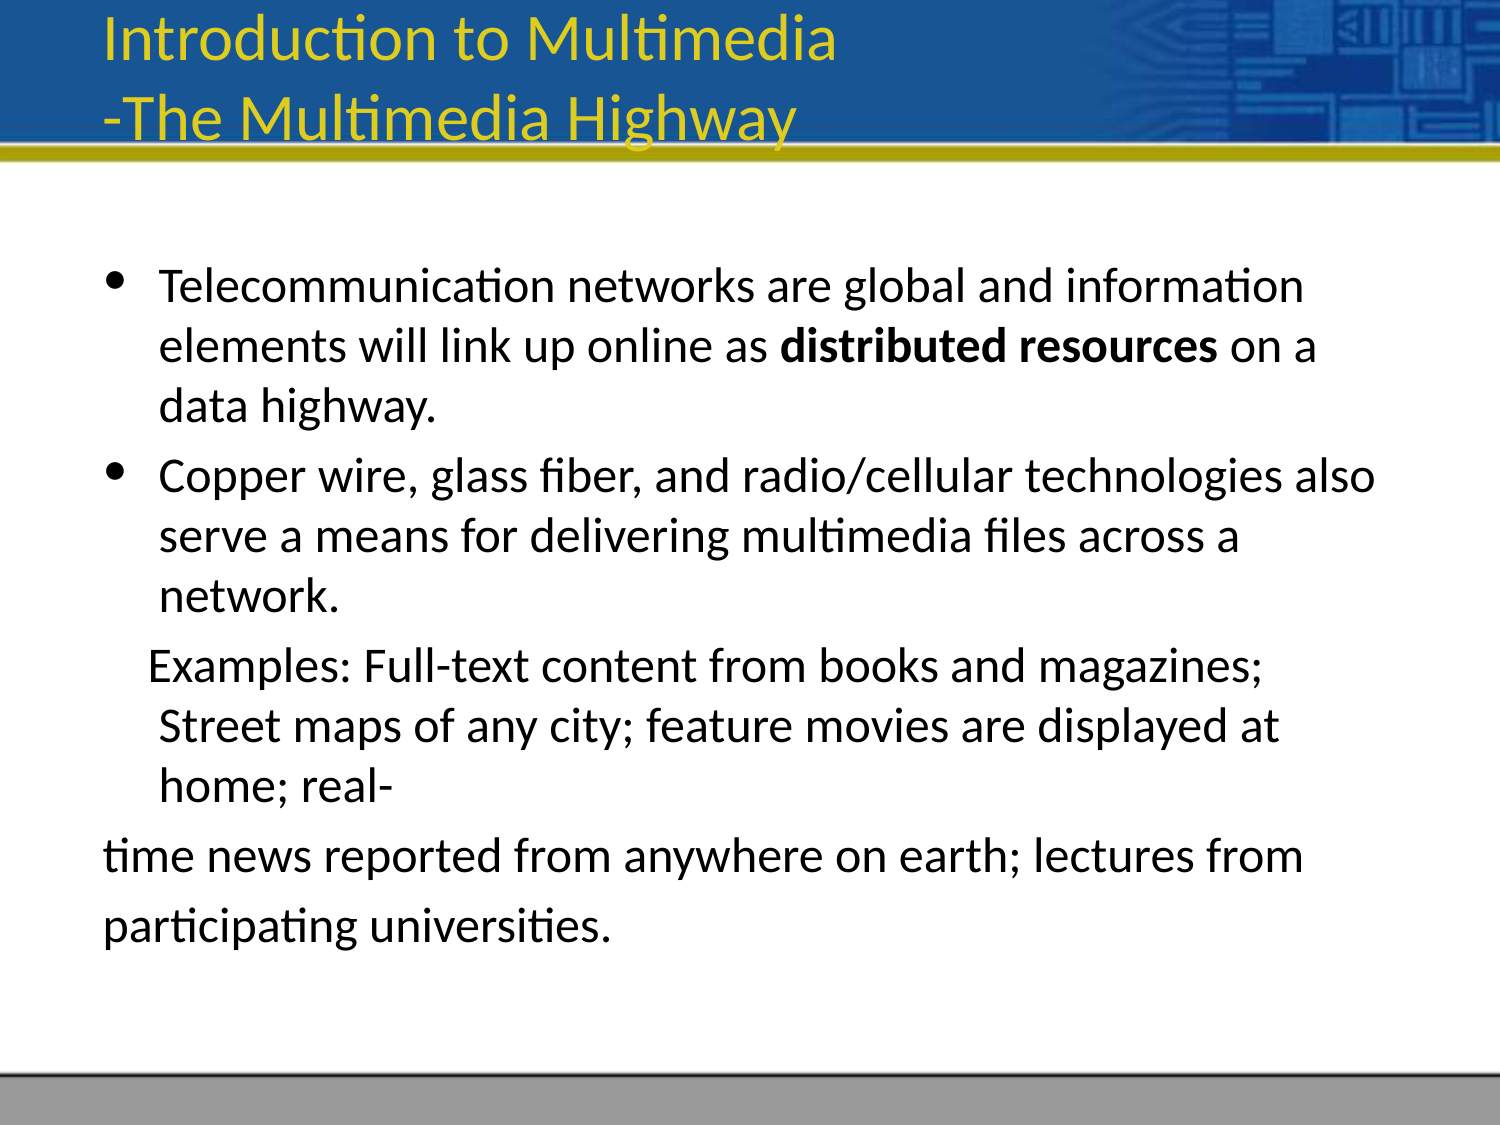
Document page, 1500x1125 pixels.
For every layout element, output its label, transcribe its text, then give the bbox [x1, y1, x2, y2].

list Telecommunication networks are global and information elements will link up online as distributed resources on a data highway. Copper wire, glass fiber, and radio/cellular technologies also serve a means for delivering multimedia files across a network. Examples: Full-text content from books and magazines; Street maps of any city; feature movies are displayed at home; real- time news reported from anywhere on earth; lectures from participating universities. [87, 174, 1404, 988]
title Introduction to Multimedia -The Multimedia Highway [87, 24, 1350, 124]
picture [0, 0, 1500, 1125]
